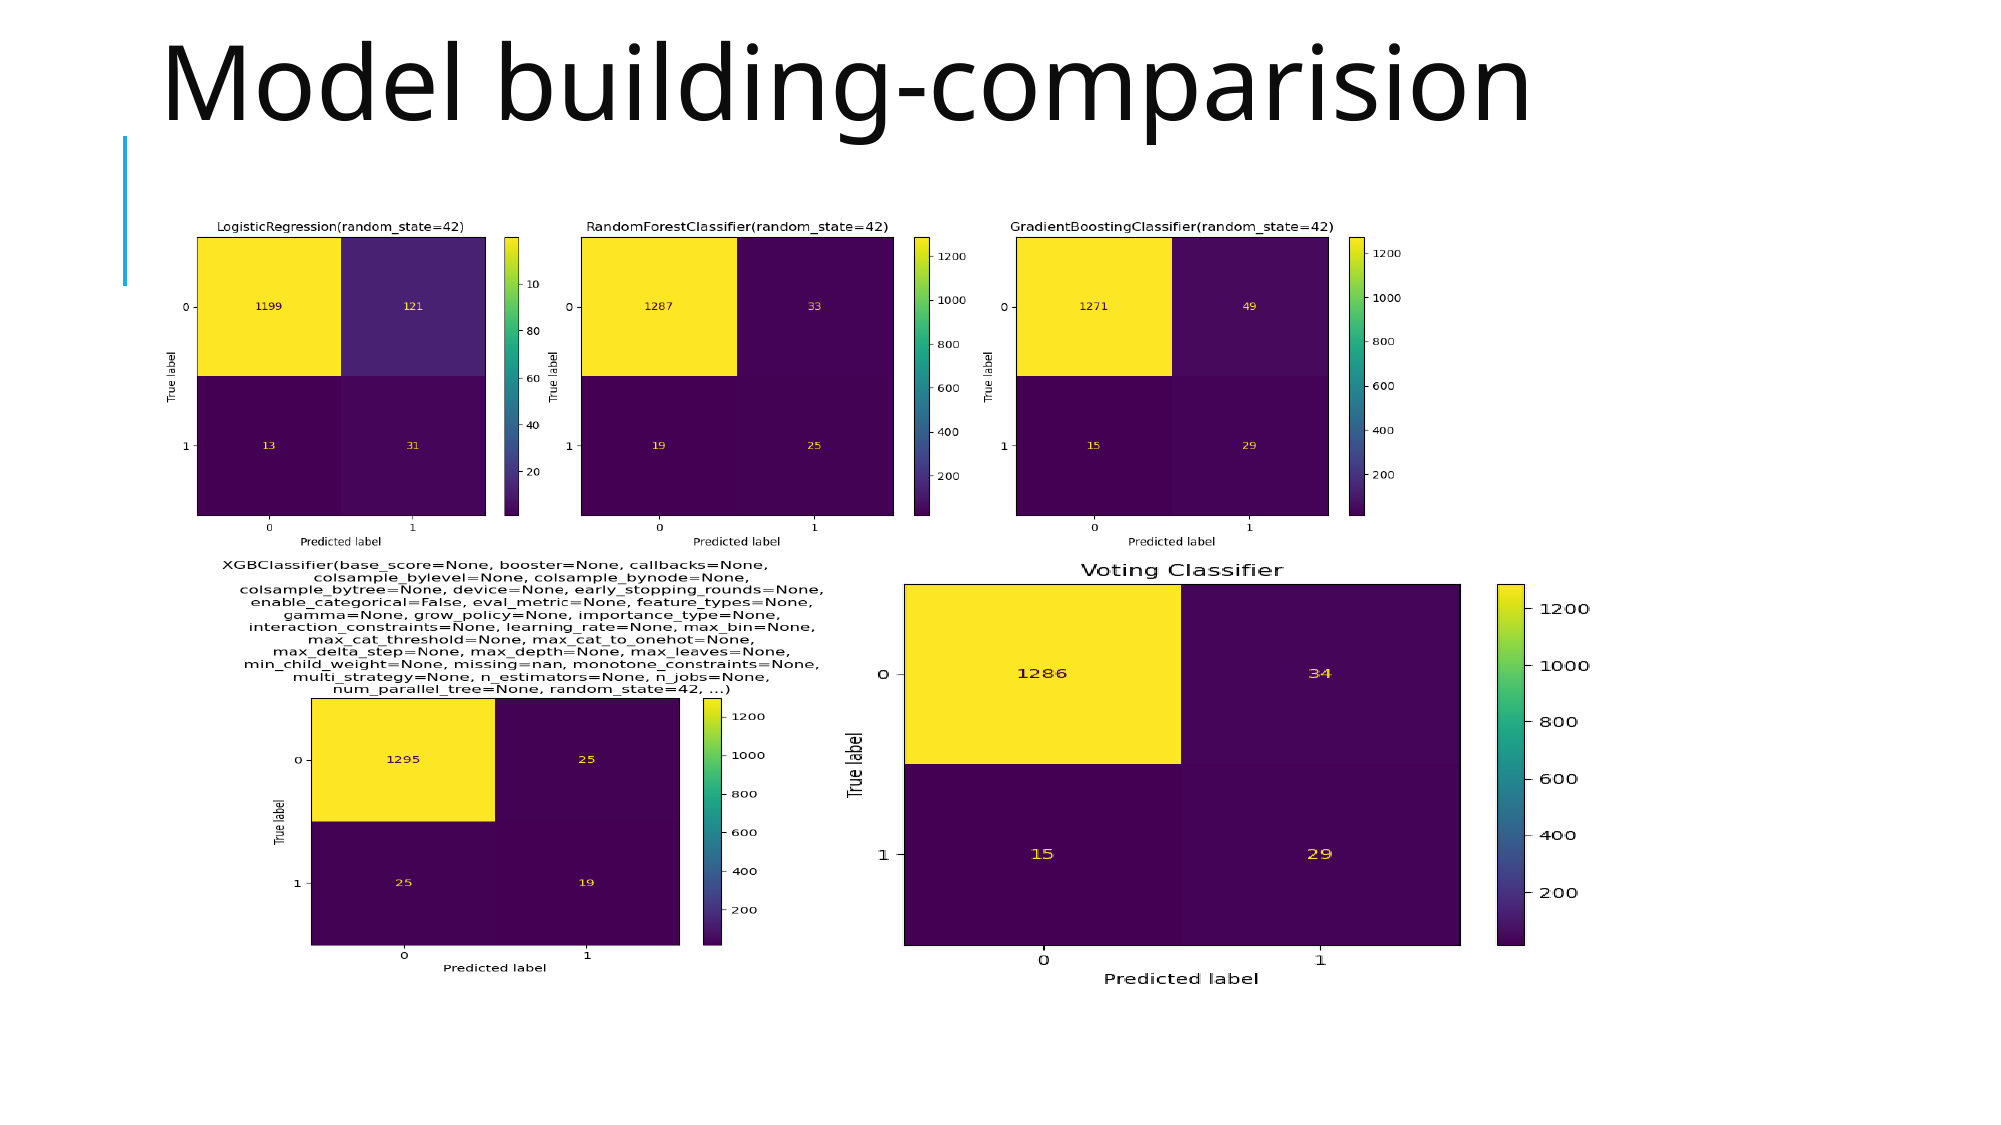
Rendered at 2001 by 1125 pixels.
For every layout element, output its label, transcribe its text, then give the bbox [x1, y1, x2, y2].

picture [156, 214, 1608, 996]
title Model building-comparision [144, 31, 1739, 149]
